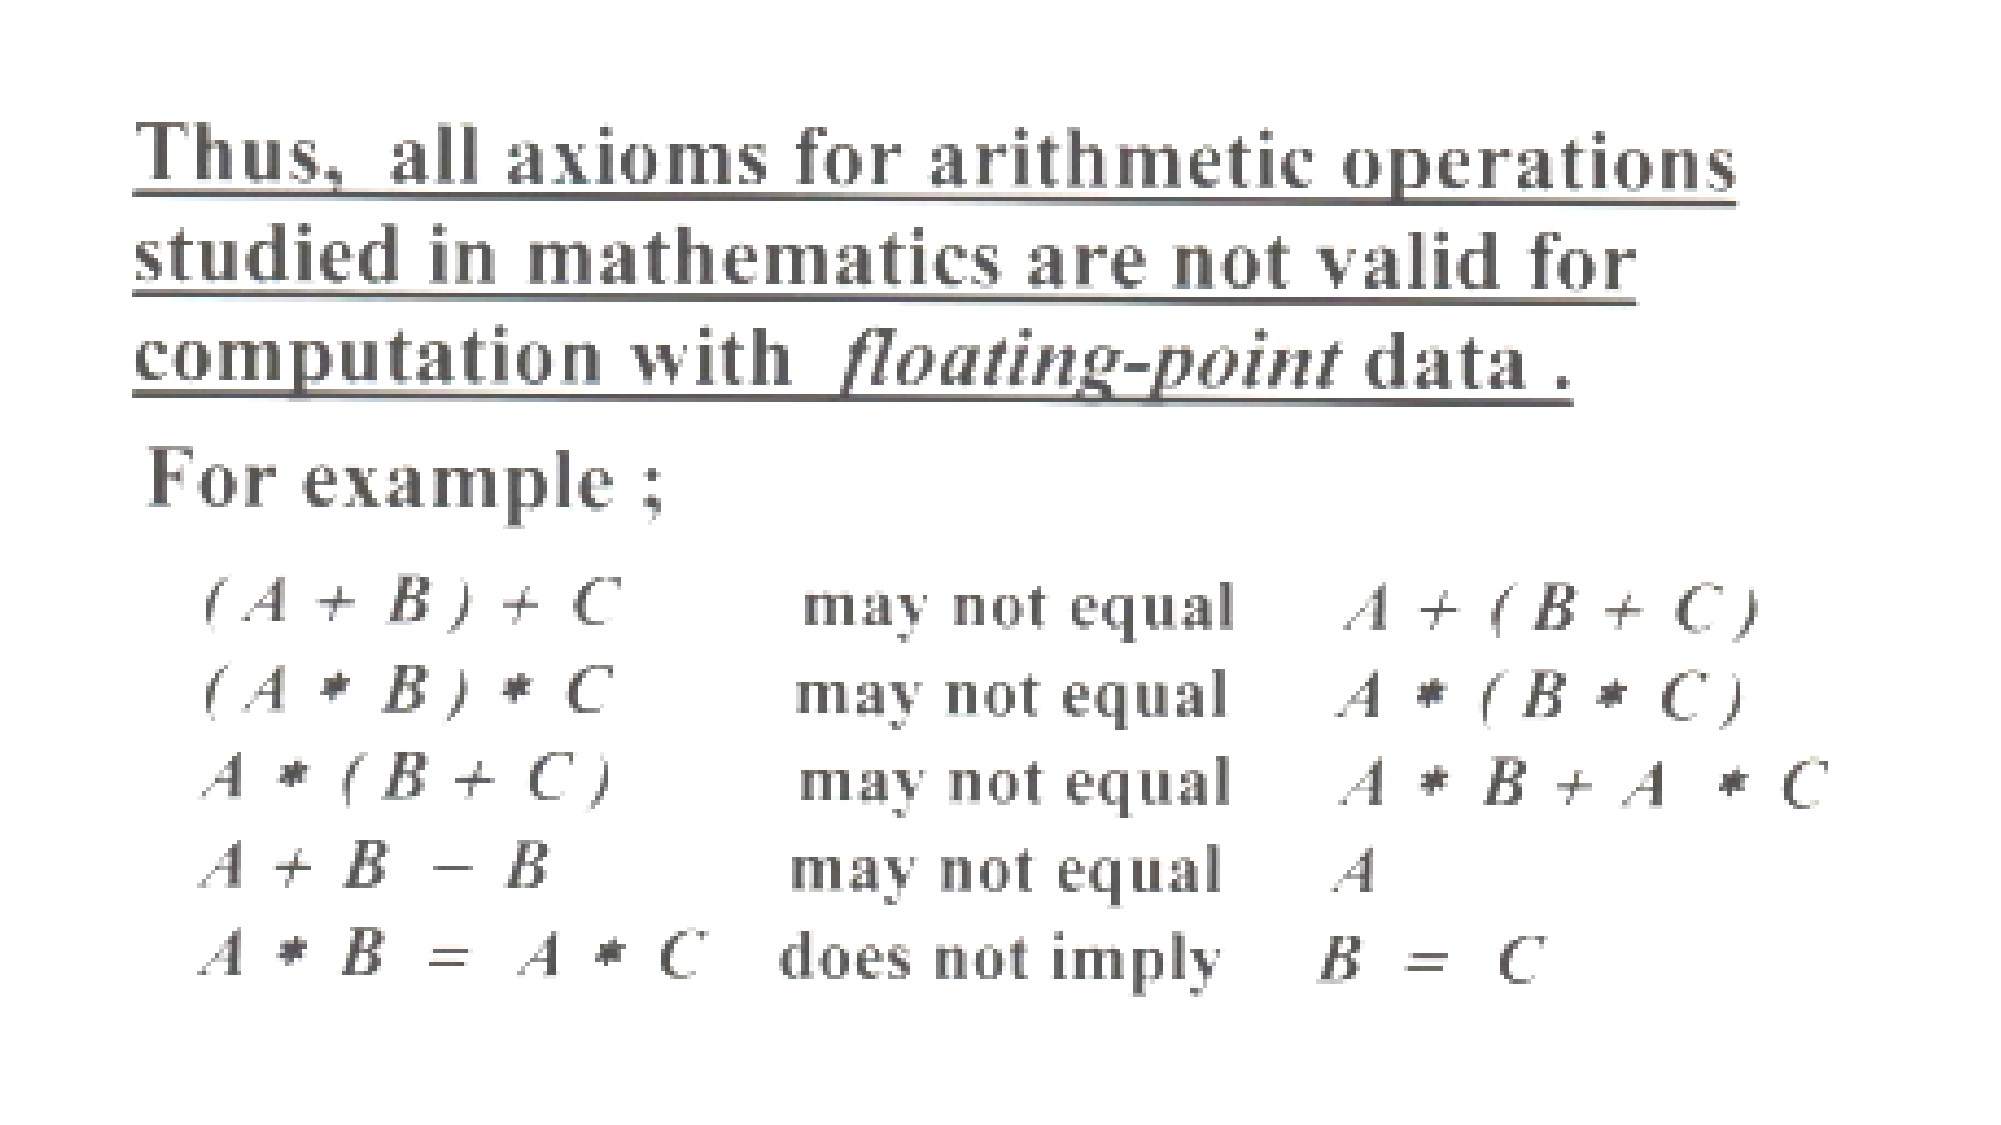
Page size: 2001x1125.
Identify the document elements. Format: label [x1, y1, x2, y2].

picture [93, 88, 1859, 1028]
